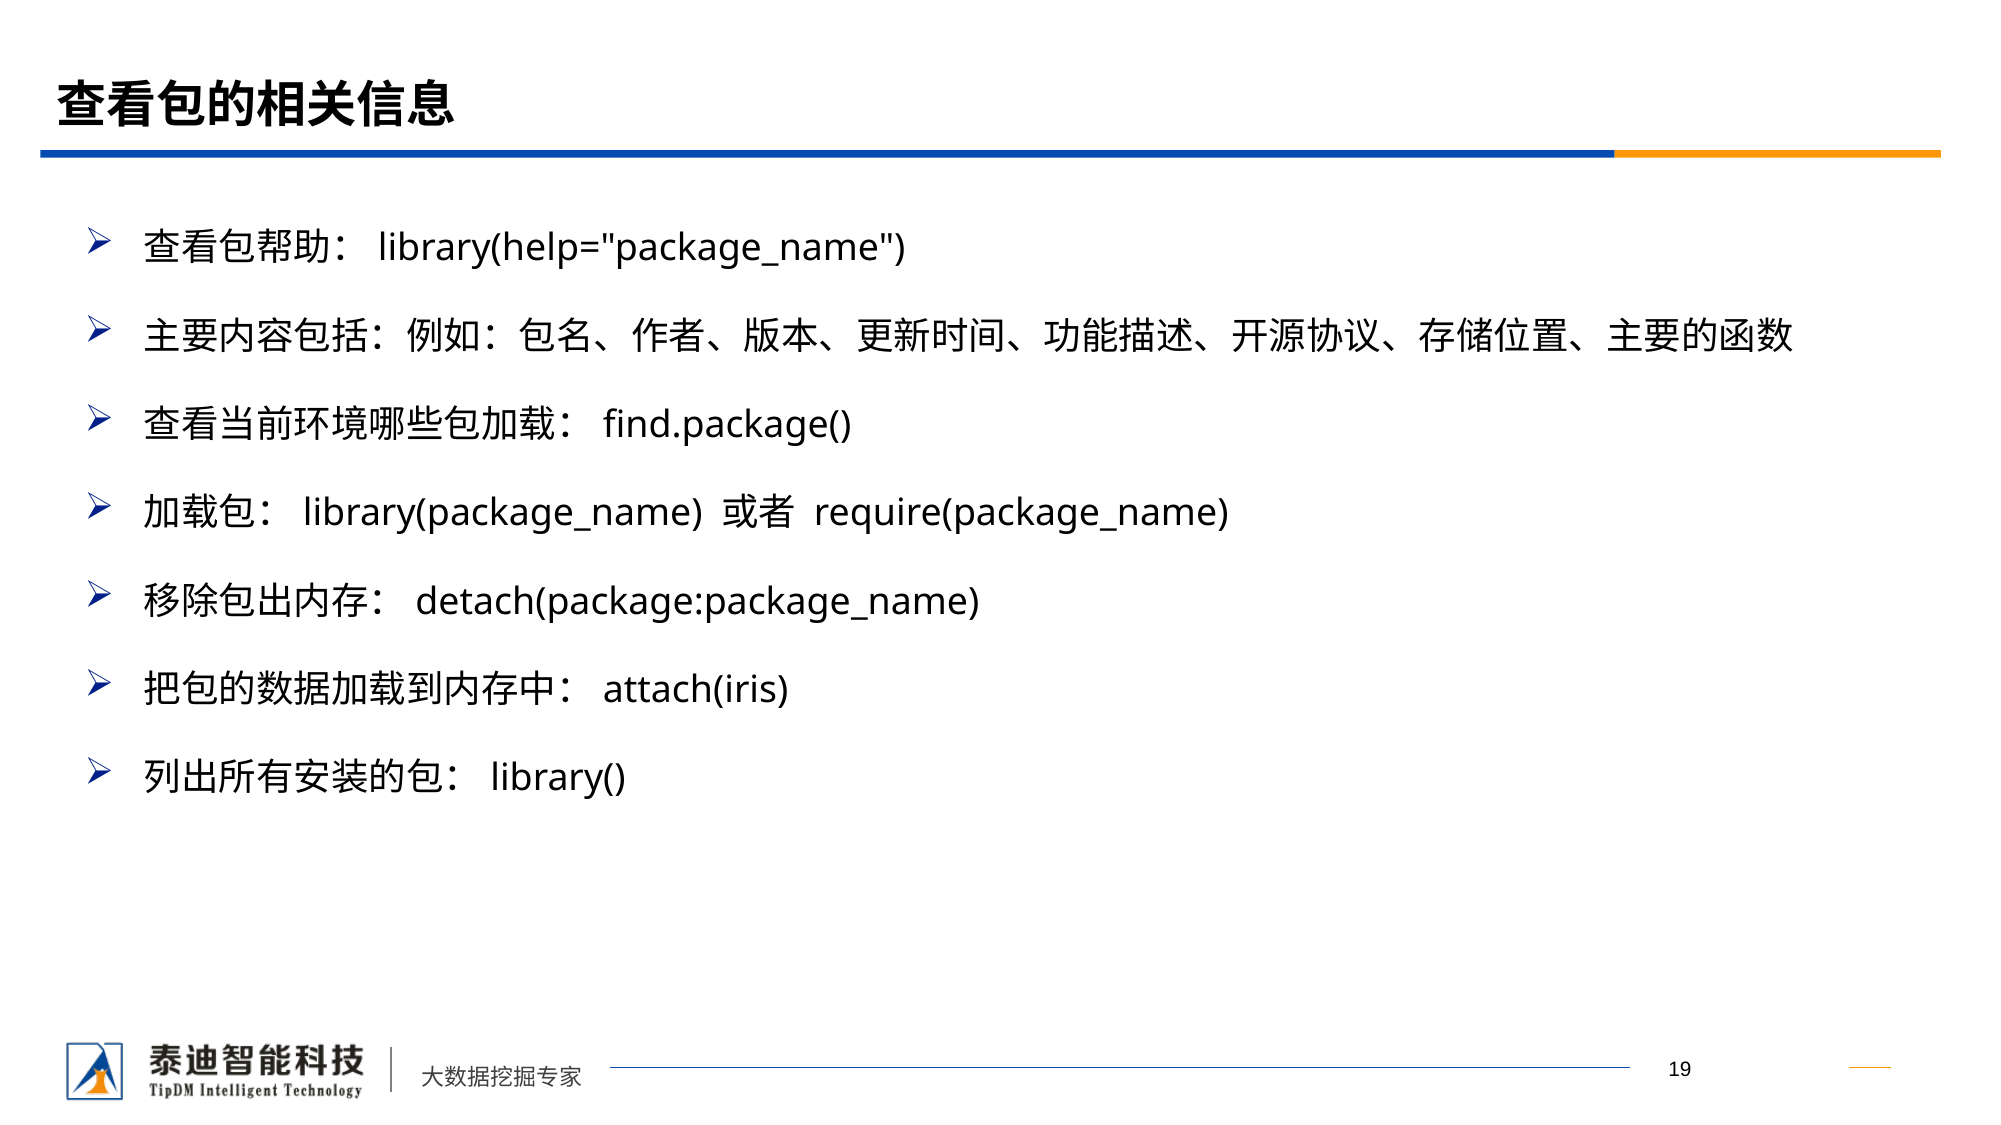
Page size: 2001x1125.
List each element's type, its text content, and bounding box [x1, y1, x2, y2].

title 查看包的相关信息 [41, 58, 1842, 146]
list 查看包帮助：library(help="package_name") 主要内容包括：例如：包名、作者、版本、更新时间、功能描述、开源协议、存储位置、主要的函数 查看当前环境哪些包加载：find.package() 加载包：library(package_name) 或者 require(package_name) 移除包出内存：detach(package:package_name) 把包的数据加载到内存中：attach(iris) 列出所有安装的包：library() [69, 193, 1892, 1043]
picture [62, 1028, 368, 1107]
